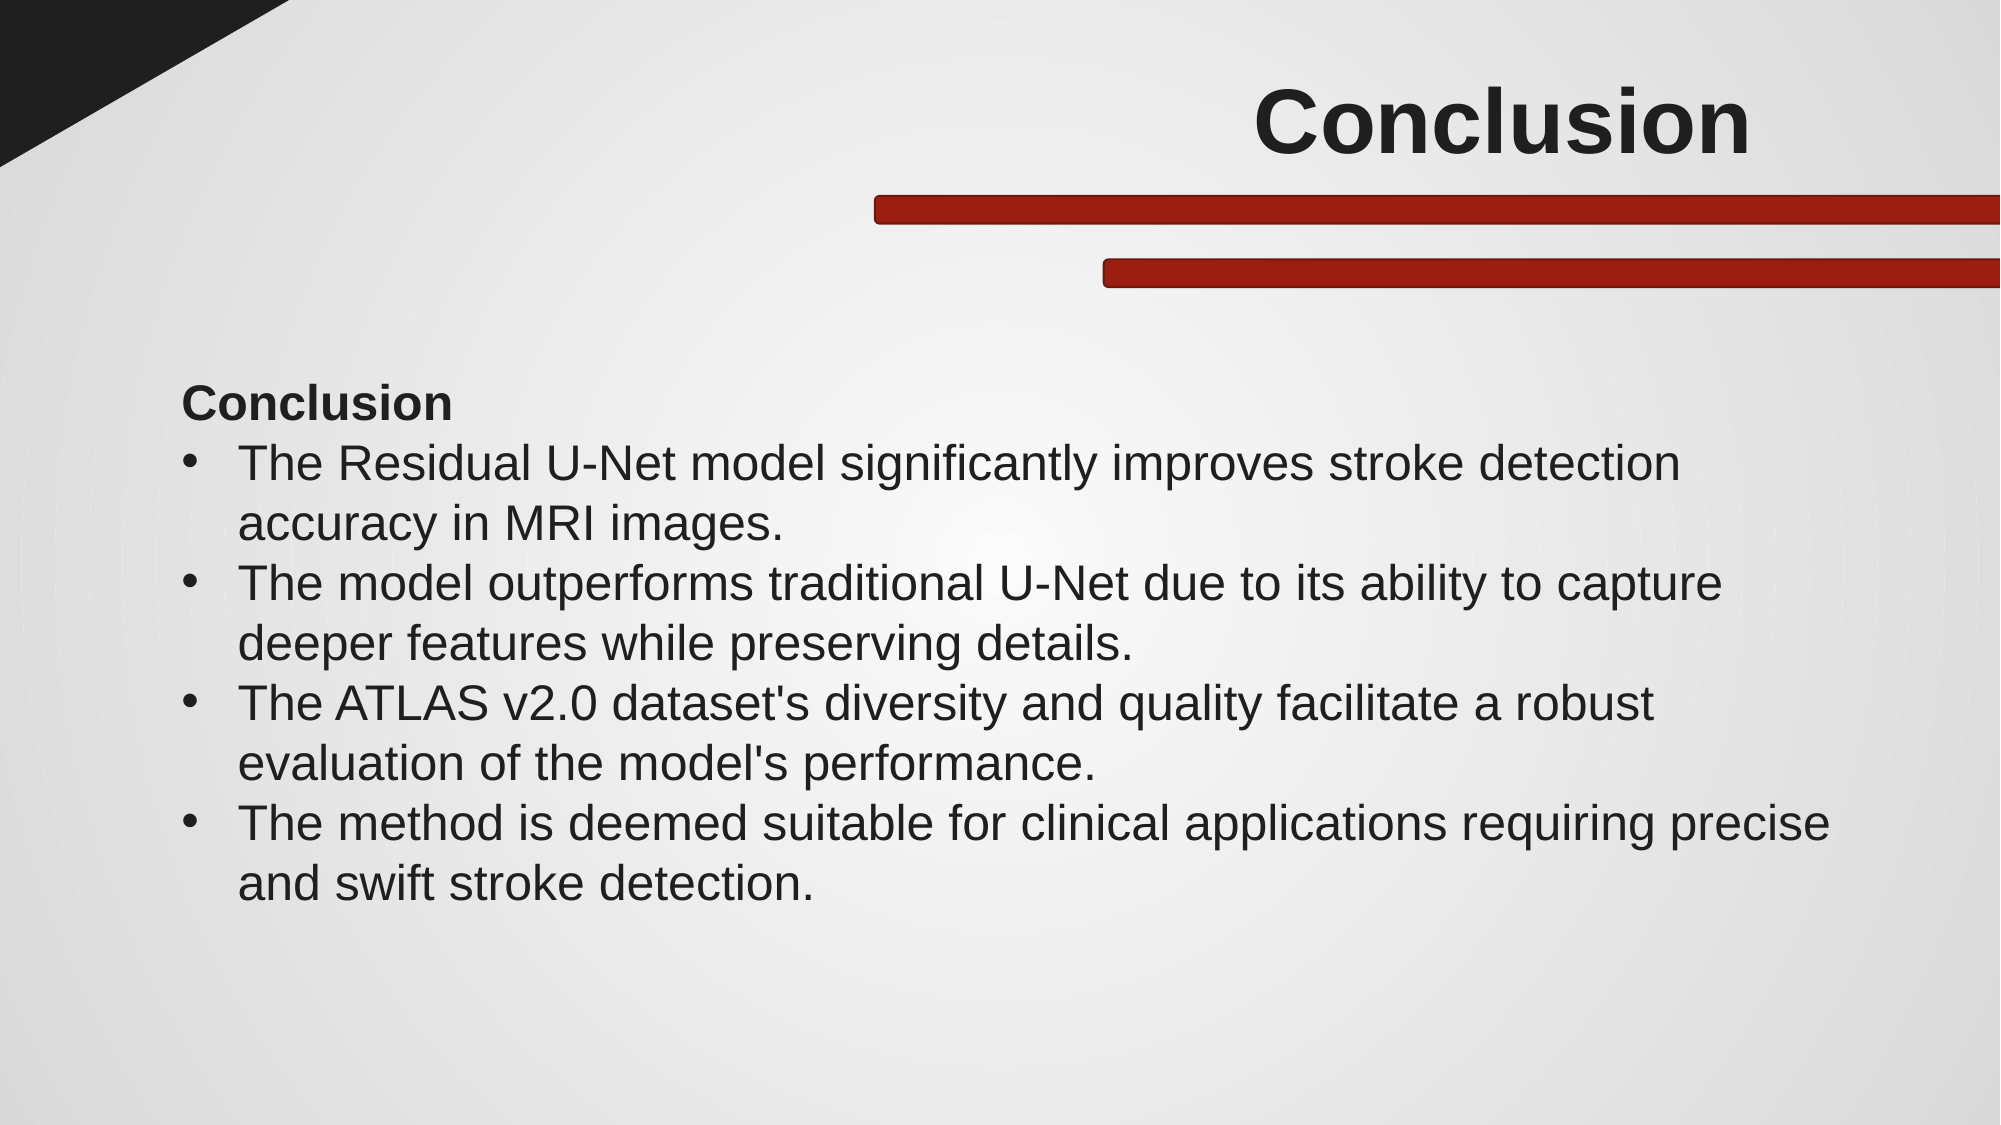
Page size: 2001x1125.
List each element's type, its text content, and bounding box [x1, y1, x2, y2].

text_box [1102, 258, 2000, 289]
text_box [873, 194, 2000, 225]
text_box Conclusion The Residual U-Net model significantly improves stroke detection accuracy in MRI images. The model outperforms traditional U-Net due to its ability to capture deeper features while preserving details. The ATLAS v2.0 dataset's diversity and quality facilitate a robust evaluation of the model's performance. The method is deemed suitable for clinical applications requiring precise and swift stroke detection. [166, 363, 1869, 1038]
text_box [0, 1, 290, 169]
text_box Conclusion [1239, 54, 1769, 179]
